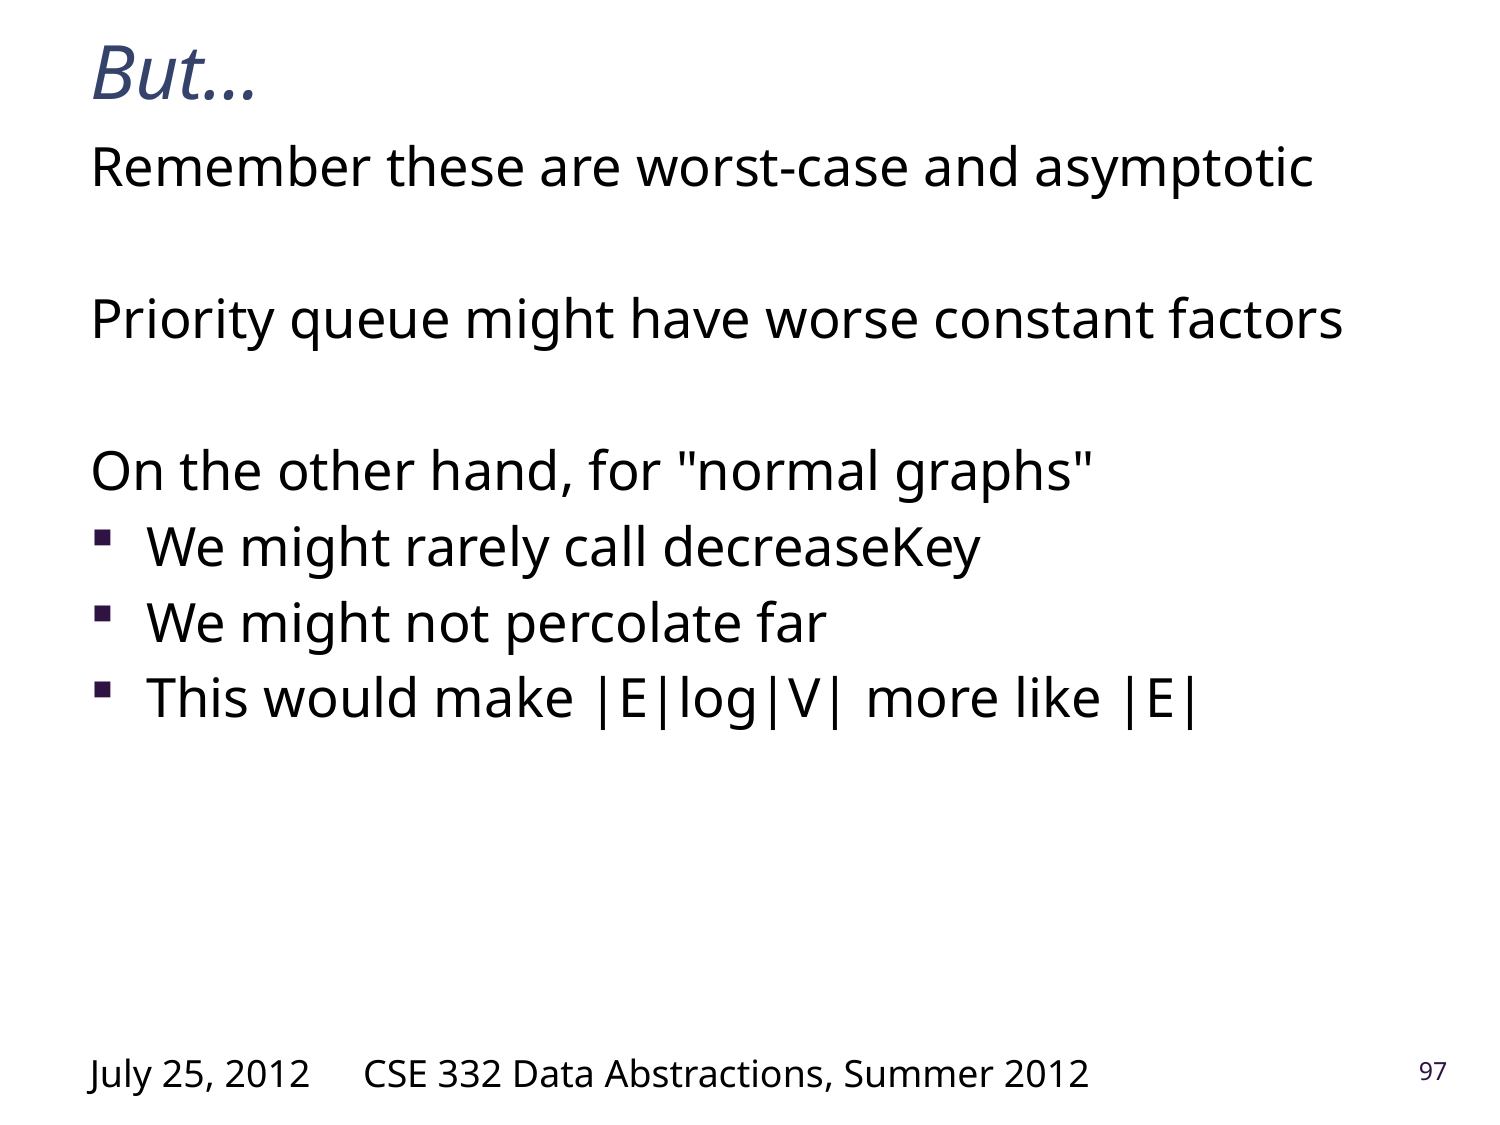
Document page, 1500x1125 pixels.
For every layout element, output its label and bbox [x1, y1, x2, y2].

slide_number [75, 1042, 338, 1103]
title [75, 24, 1463, 105]
slide_number [1333, 1042, 1463, 1103]
list [75, 125, 1463, 1025]
footer [348, 1042, 1152, 1103]
